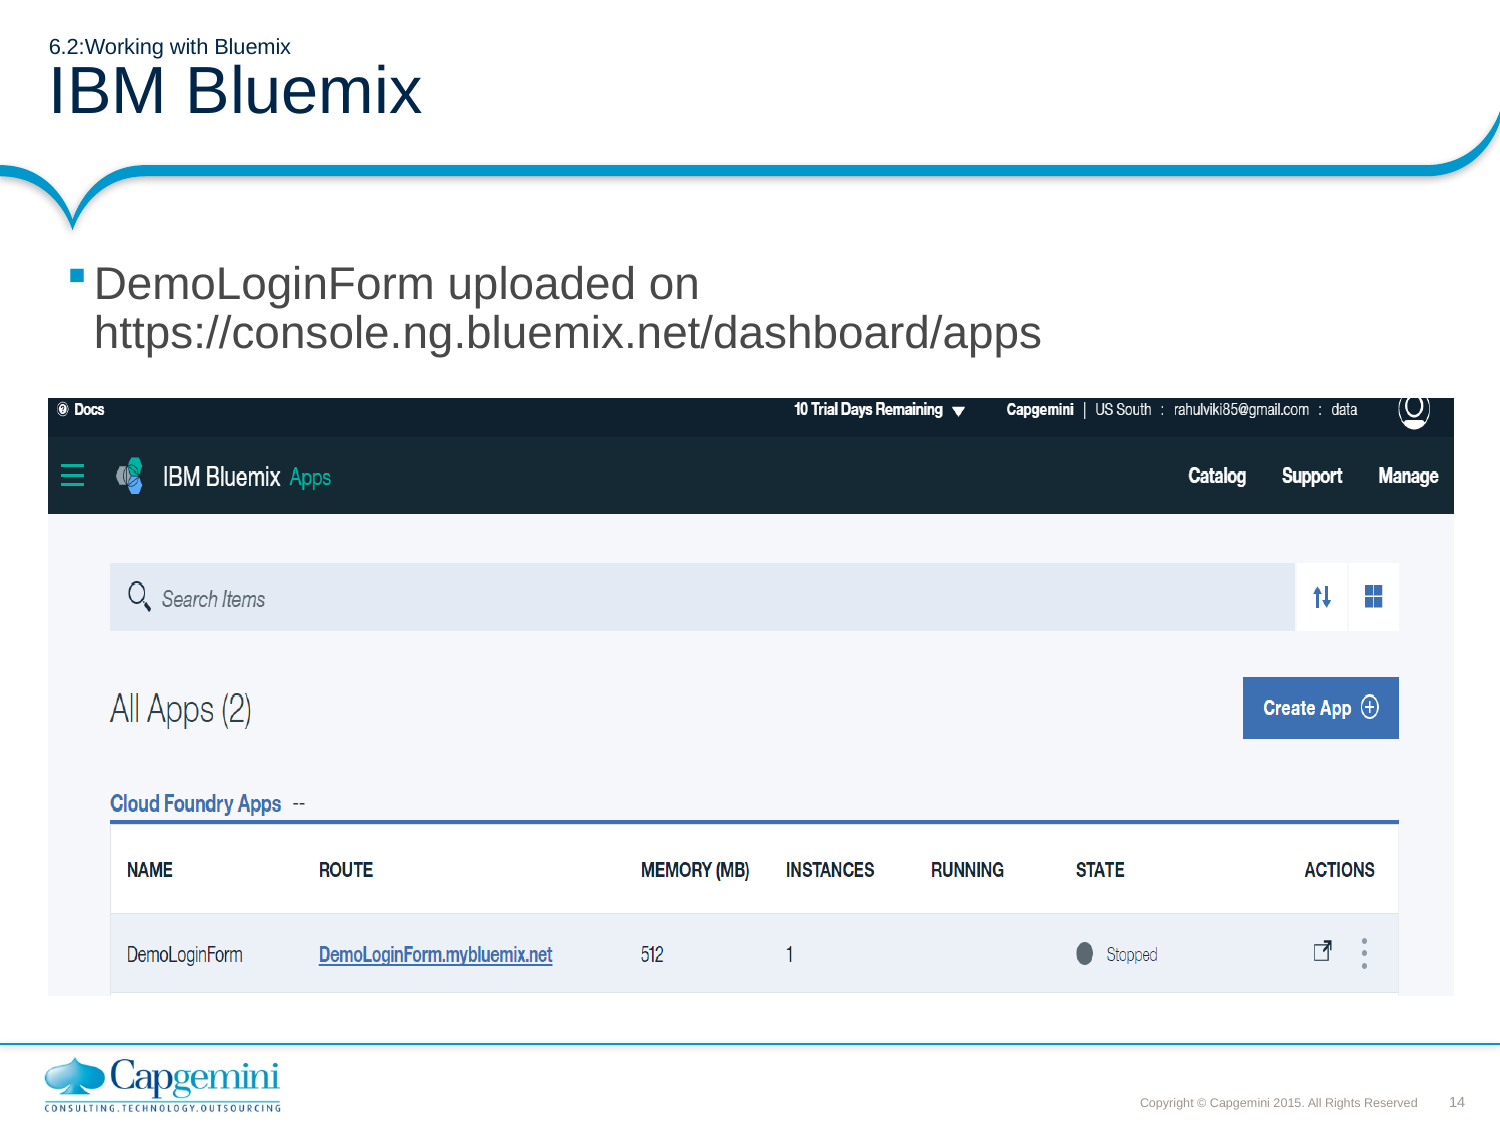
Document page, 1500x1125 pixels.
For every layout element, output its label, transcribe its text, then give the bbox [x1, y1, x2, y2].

title 6.2:Working with Bluemix IBM Bluemix [0, 0, 1500, 165]
list DemoLoginForm uploaded on https://console.ng.bluemix.net/dashboard/apps [48, 247, 1500, 1010]
picture [44, 1056, 281, 1113]
picture [48, 398, 1454, 997]
